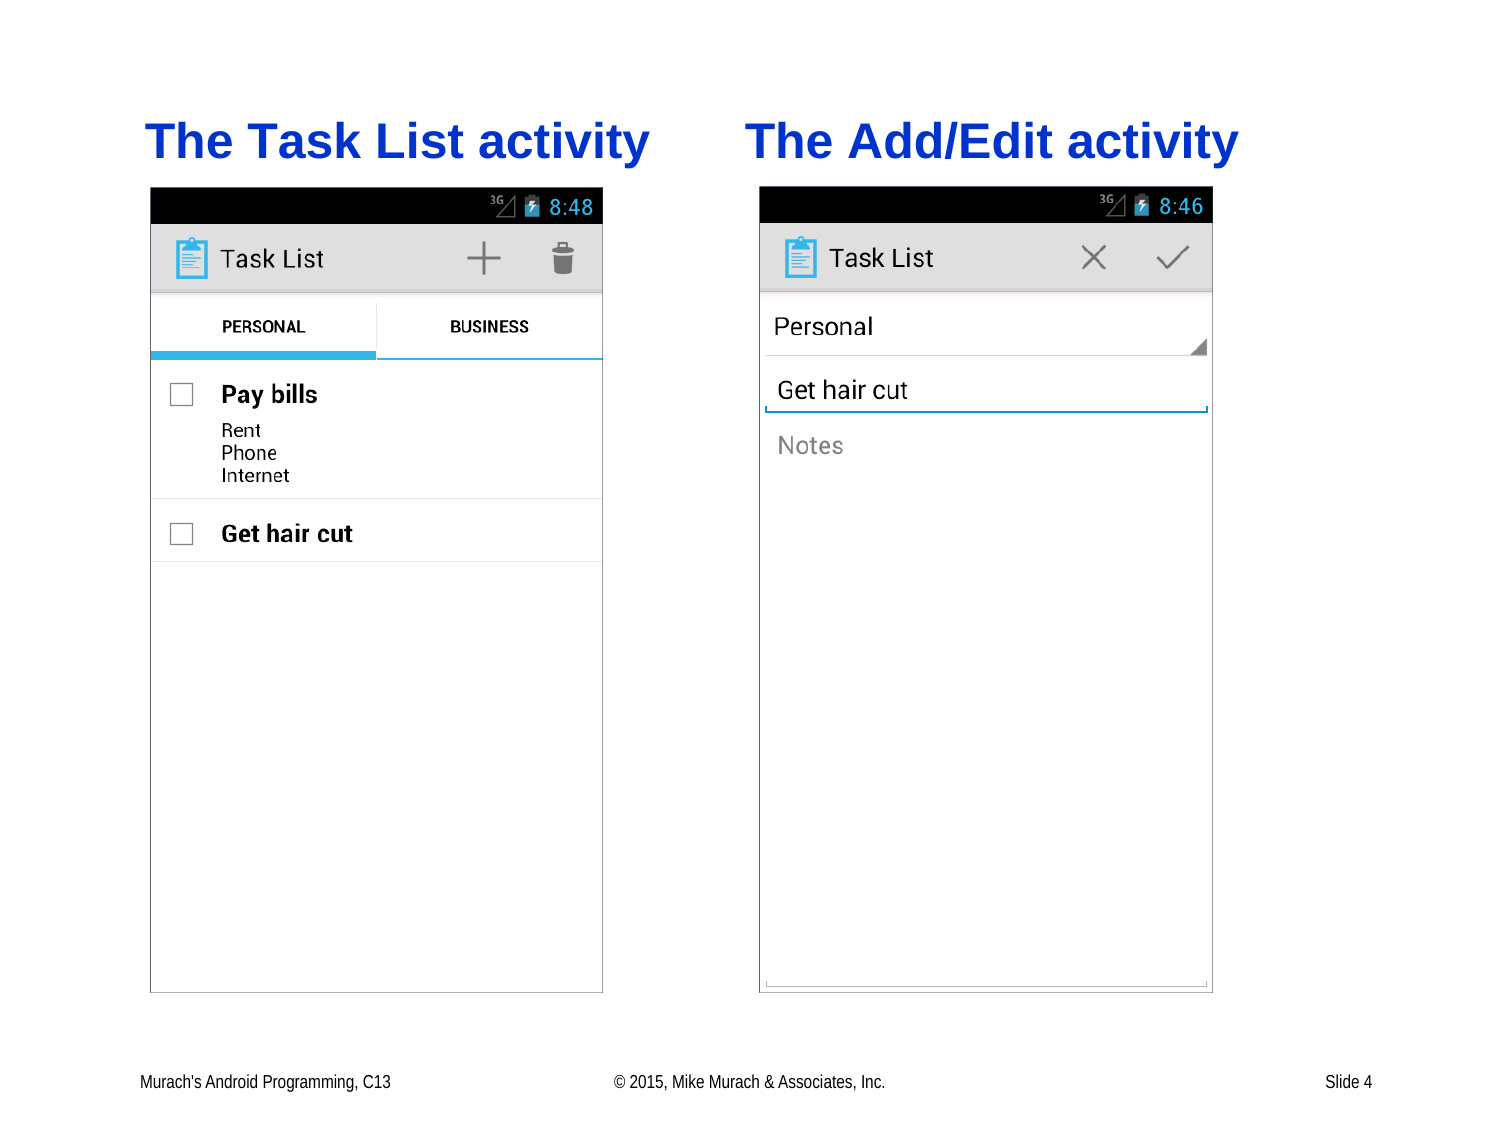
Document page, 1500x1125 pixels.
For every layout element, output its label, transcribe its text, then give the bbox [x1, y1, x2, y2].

footer © 2015, Mike Murach & Associates, Inc. [474, 1025, 1025, 1100]
picture [759, 186, 1213, 993]
slide_number Murach's Android Programming, C13 [125, 1025, 450, 1100]
slide_number Slide 4 [1074, 1025, 1388, 1100]
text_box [144, 112, 1288, 183]
picture [149, 187, 604, 994]
